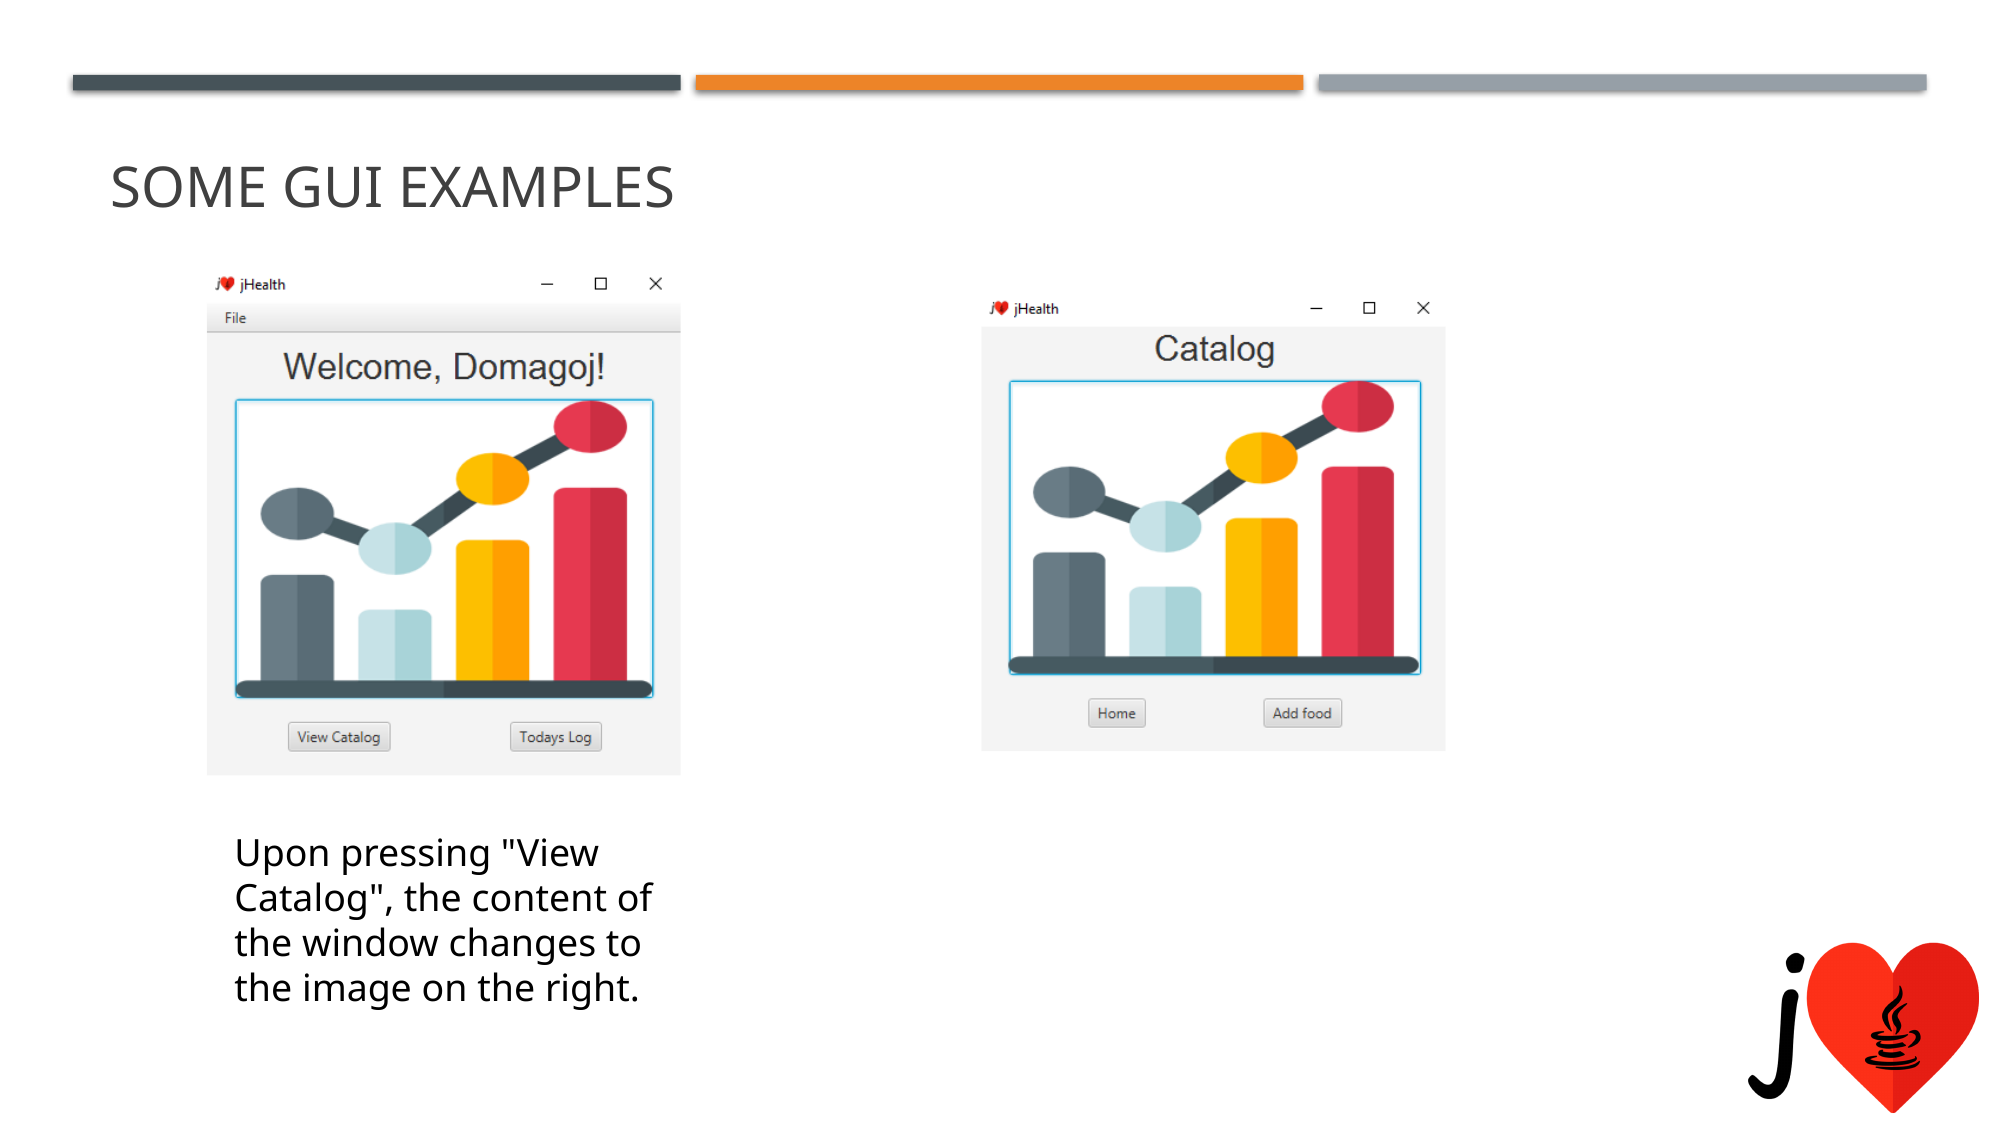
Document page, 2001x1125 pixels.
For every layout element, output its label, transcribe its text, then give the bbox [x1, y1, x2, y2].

picture [918, 227, 1507, 816]
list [145, 223, 743, 821]
text_box Upon pressing "View Catalog", the content of the window changes to the image on the right. [219, 832, 670, 1017]
title Some GUI examples [95, 144, 1905, 227]
picture [1748, 911, 1979, 1125]
